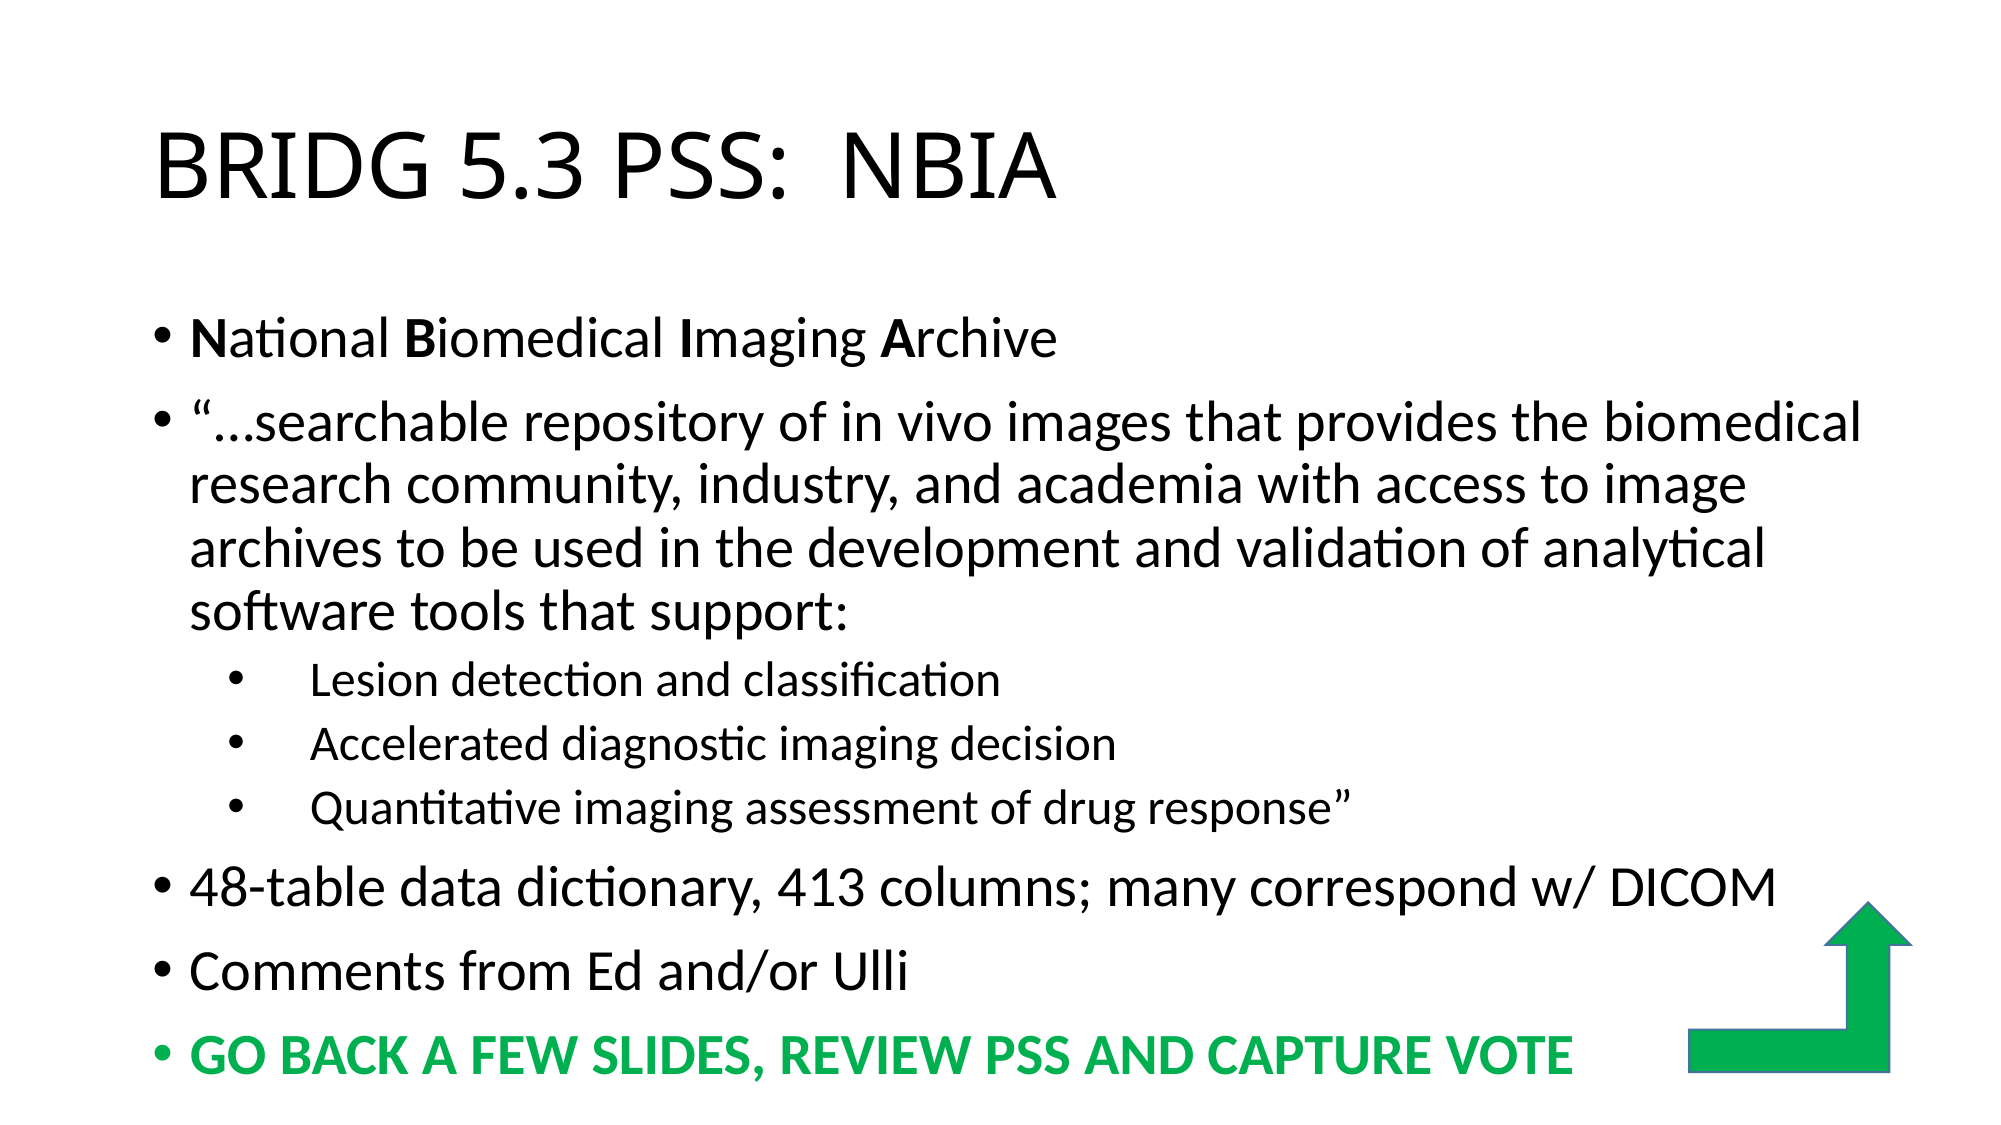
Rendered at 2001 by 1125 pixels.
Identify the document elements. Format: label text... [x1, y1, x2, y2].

list National Biomedical Imaging Archive “…searchable repository of in vivo images that provides the biomedical research community, industry, and academia with access to image archives to be used in the development and validation of analytical software tools that support: Lesion detection and classification Accelerated diagnostic imaging decision Quantitative imaging assessment of drug response” 48-table data dictionary, 413 columns; many correspond w/ DICOM Comments from Ed and/or Ulli GO BACK A FEW SLIDES, REVIEW PSS AND CAPTURE VOTE [137, 299, 1905, 1125]
text_box [1688, 901, 1914, 1074]
title BRIDG 5.3 PSS: NBIA [137, 59, 1863, 278]
